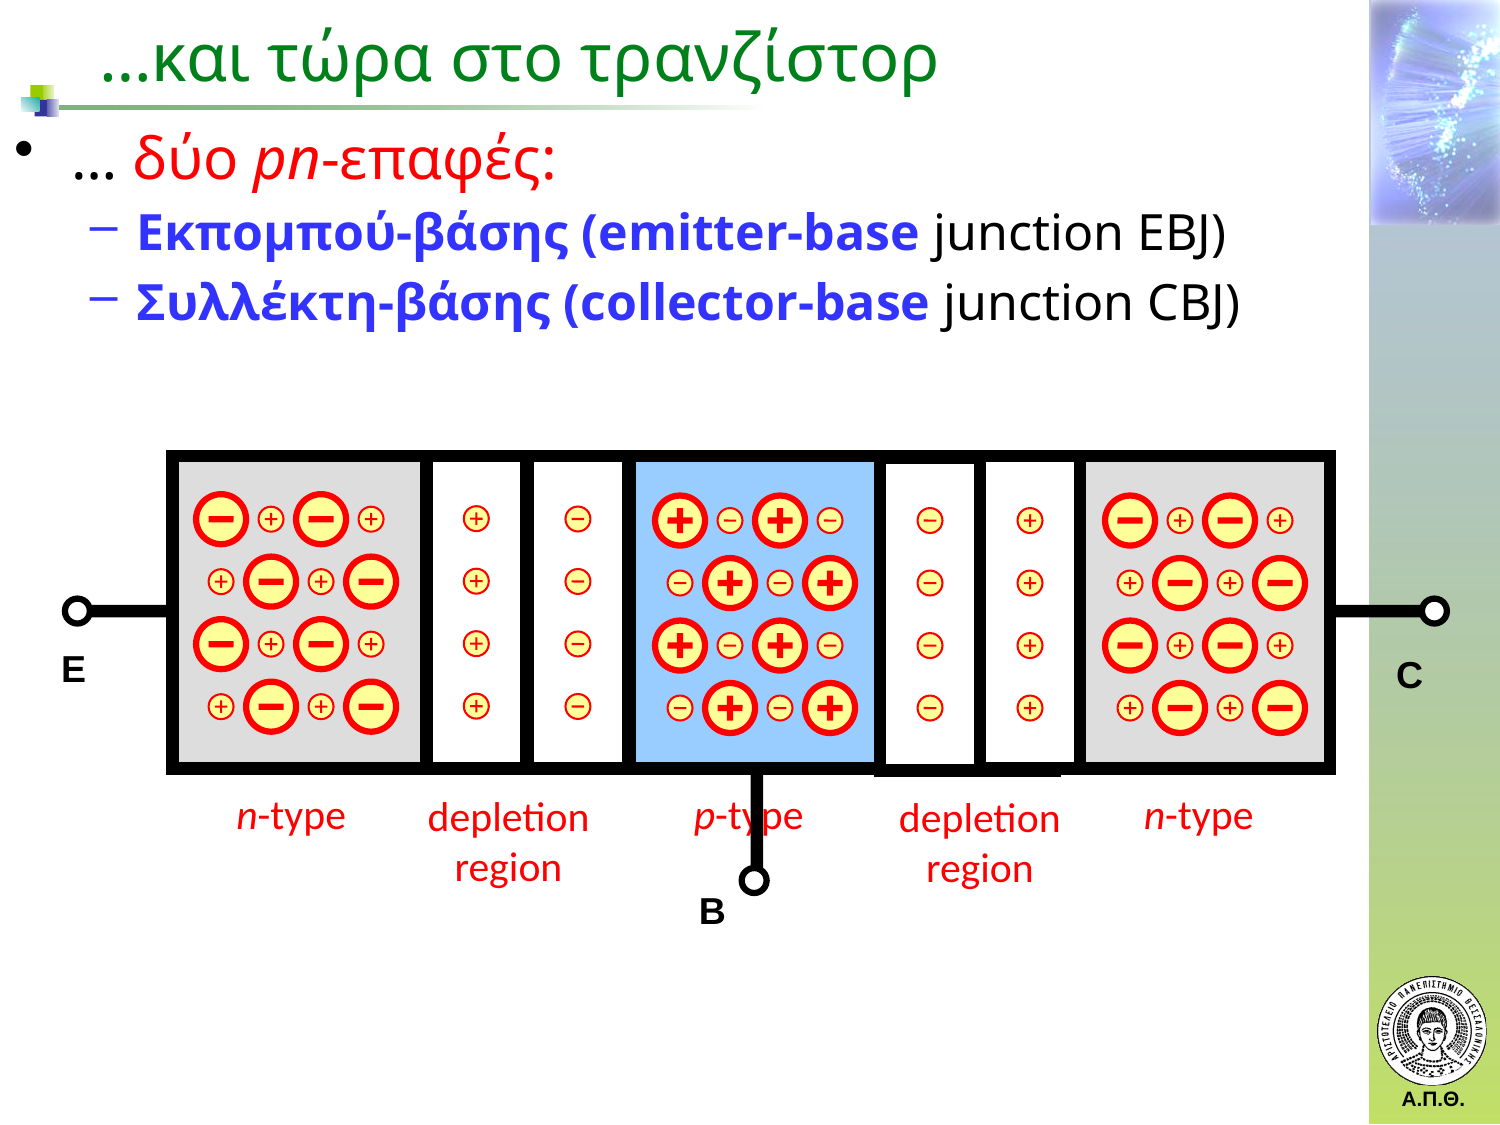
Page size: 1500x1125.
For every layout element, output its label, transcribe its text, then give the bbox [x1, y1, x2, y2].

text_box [208, 568, 234, 595]
text_box [630, 456, 980, 769]
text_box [1154, 557, 1206, 609]
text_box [667, 570, 693, 596]
text_box [64, 598, 90, 624]
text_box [1370, 0, 1500, 225]
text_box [767, 570, 793, 596]
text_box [208, 693, 234, 720]
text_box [654, 495, 706, 546]
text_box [565, 506, 591, 532]
text_box … δύο pn-επαφές: Εκπομπού-βάσης (emitter-base junction EBJ) Συλλέκτη-βάσης (collector-base junction CBJ) [0, 113, 1438, 362]
text_box depletion region [408, 782, 609, 898]
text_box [295, 618, 347, 670]
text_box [258, 506, 284, 532]
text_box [463, 568, 490, 594]
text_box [1104, 620, 1156, 671]
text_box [1204, 495, 1256, 546]
text_box [527, 456, 628, 769]
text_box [463, 505, 490, 532]
picture [1376, 975, 1487, 1086]
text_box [754, 495, 806, 546]
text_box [295, 493, 347, 545]
text_box n-type [172, 780, 410, 845]
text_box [308, 693, 334, 720]
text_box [1017, 632, 1043, 659]
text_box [804, 557, 856, 609]
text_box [1117, 695, 1143, 721]
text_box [565, 631, 591, 657]
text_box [1167, 632, 1193, 659]
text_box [565, 693, 591, 720]
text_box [1217, 695, 1243, 721]
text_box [1017, 695, 1043, 721]
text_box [245, 556, 297, 607]
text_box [1167, 507, 1193, 534]
text_box [172, 456, 426, 769]
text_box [1267, 507, 1293, 534]
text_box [1204, 620, 1256, 671]
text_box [717, 632, 743, 659]
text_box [917, 695, 943, 721]
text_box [704, 557, 756, 609]
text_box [1254, 682, 1306, 734]
text_box [880, 457, 979, 771]
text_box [463, 630, 490, 657]
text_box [1117, 570, 1143, 596]
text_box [358, 506, 384, 532]
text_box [463, 693, 490, 719]
text_box [980, 456, 1080, 769]
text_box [195, 493, 247, 545]
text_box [258, 631, 284, 657]
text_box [817, 507, 843, 534]
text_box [1154, 682, 1206, 734]
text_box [565, 568, 591, 595]
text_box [1104, 495, 1156, 546]
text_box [804, 682, 856, 734]
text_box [345, 556, 397, 607]
text_box depletion region [880, 783, 1081, 898]
text_box …και τώρα στο τρανζίστορ [84, 7, 1341, 103]
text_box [717, 507, 743, 534]
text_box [767, 695, 793, 721]
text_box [1017, 507, 1043, 534]
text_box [917, 507, 943, 534]
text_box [917, 570, 943, 596]
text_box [308, 568, 334, 595]
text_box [654, 620, 706, 671]
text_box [704, 682, 756, 734]
text_box p-type [757, 780, 868, 846]
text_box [817, 632, 843, 659]
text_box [667, 695, 693, 721]
text_box [741, 868, 767, 894]
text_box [195, 618, 247, 670]
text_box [1254, 557, 1306, 609]
text_box B [684, 879, 741, 940]
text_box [1267, 632, 1293, 659]
text_box [1421, 598, 1447, 624]
text_box p-type [630, 780, 756, 846]
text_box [1217, 570, 1243, 596]
text_box [1080, 456, 1330, 769]
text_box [917, 632, 943, 659]
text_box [1017, 570, 1043, 596]
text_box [358, 631, 384, 657]
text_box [345, 681, 397, 732]
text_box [245, 681, 297, 732]
text_box E [46, 637, 102, 698]
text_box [754, 620, 806, 671]
text_box [426, 456, 527, 769]
text_box C [1381, 643, 1438, 704]
text_box n-type [1080, 780, 1318, 846]
